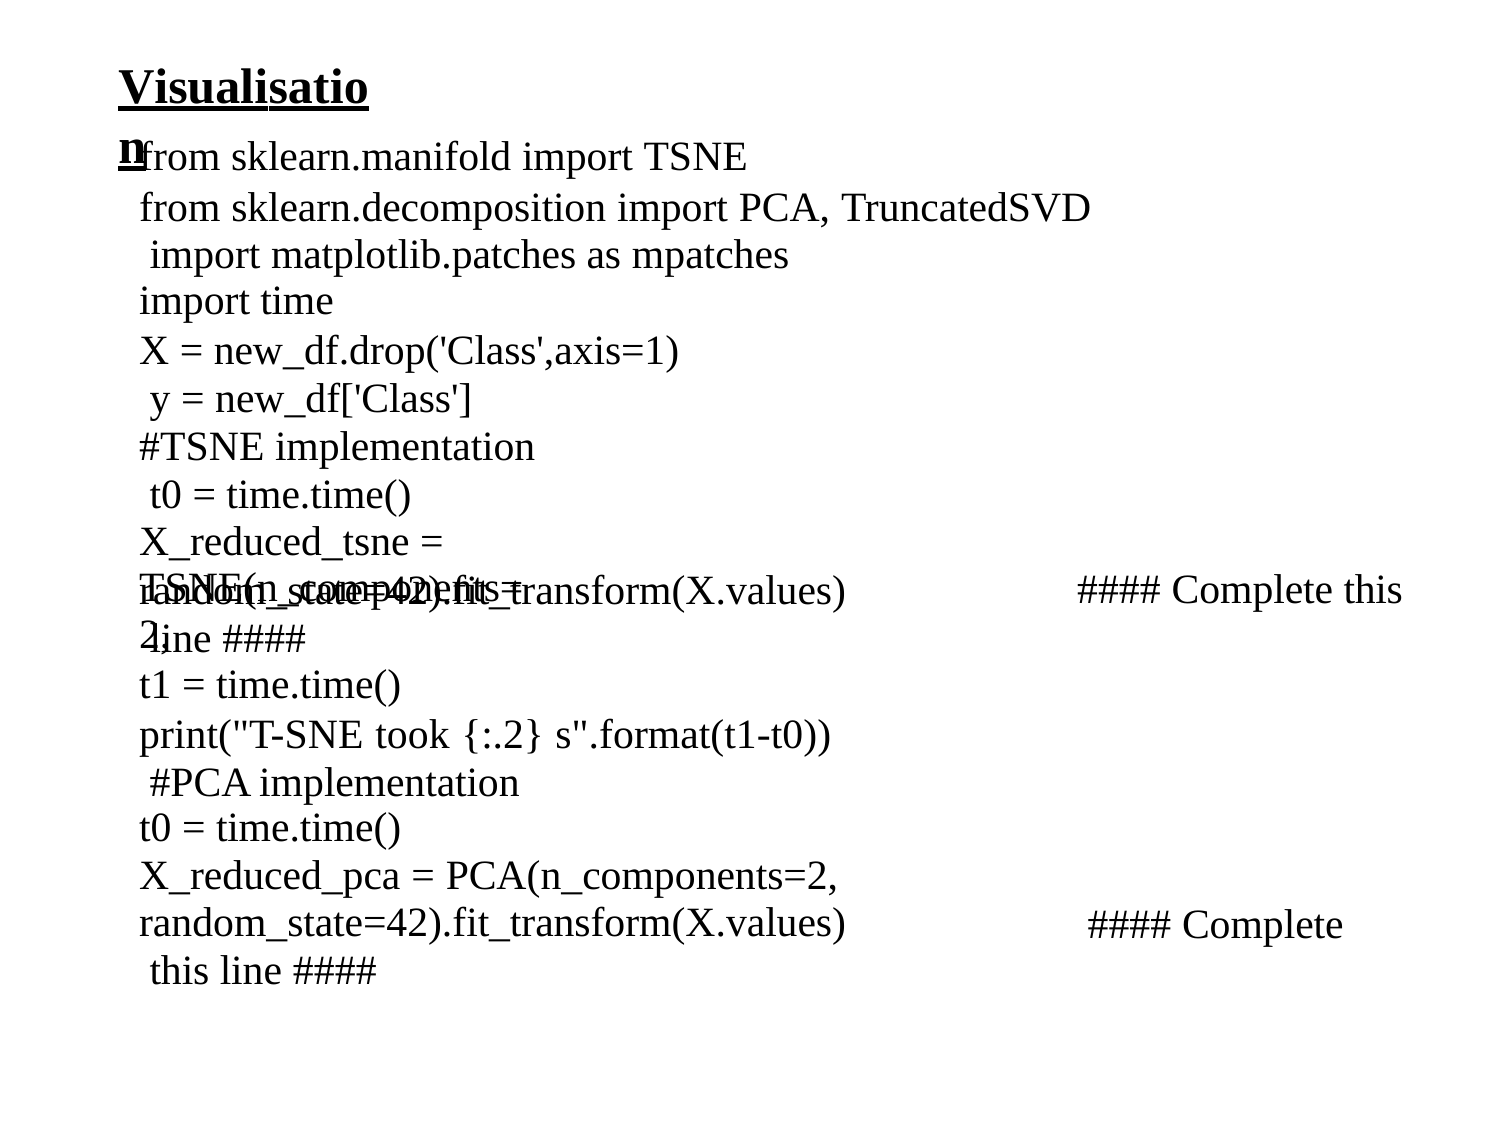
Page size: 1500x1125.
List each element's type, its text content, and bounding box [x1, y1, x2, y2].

list random_state=42).fit_transform(X.values) line #### t1 = time.time() print("T-SNE took {:.2} s".format(t1-t0)) #PCA implementation t0 = time.time() X_reduced_pca = PCA(n_components=2, random_state=42).fit_transform(X.values) this line #### [137, 559, 850, 1125]
text_box #### Complete this [1075, 559, 1405, 612]
text_box #### Complete [1085, 895, 1345, 948]
text_box from sklearn.manifold import TSNE from sklearn.decomposition import PCA, TruncatedSVD import matplotlib.patches as mpatches import time X = new_df.drop('Class',axis=1) y = new_df['Class'] #TSNE implementation t0 = time.time() X_reduced_tsne = TSNE(n_components=2, [137, 128, 1095, 657]
title Visualisation [116, 51, 396, 242]
